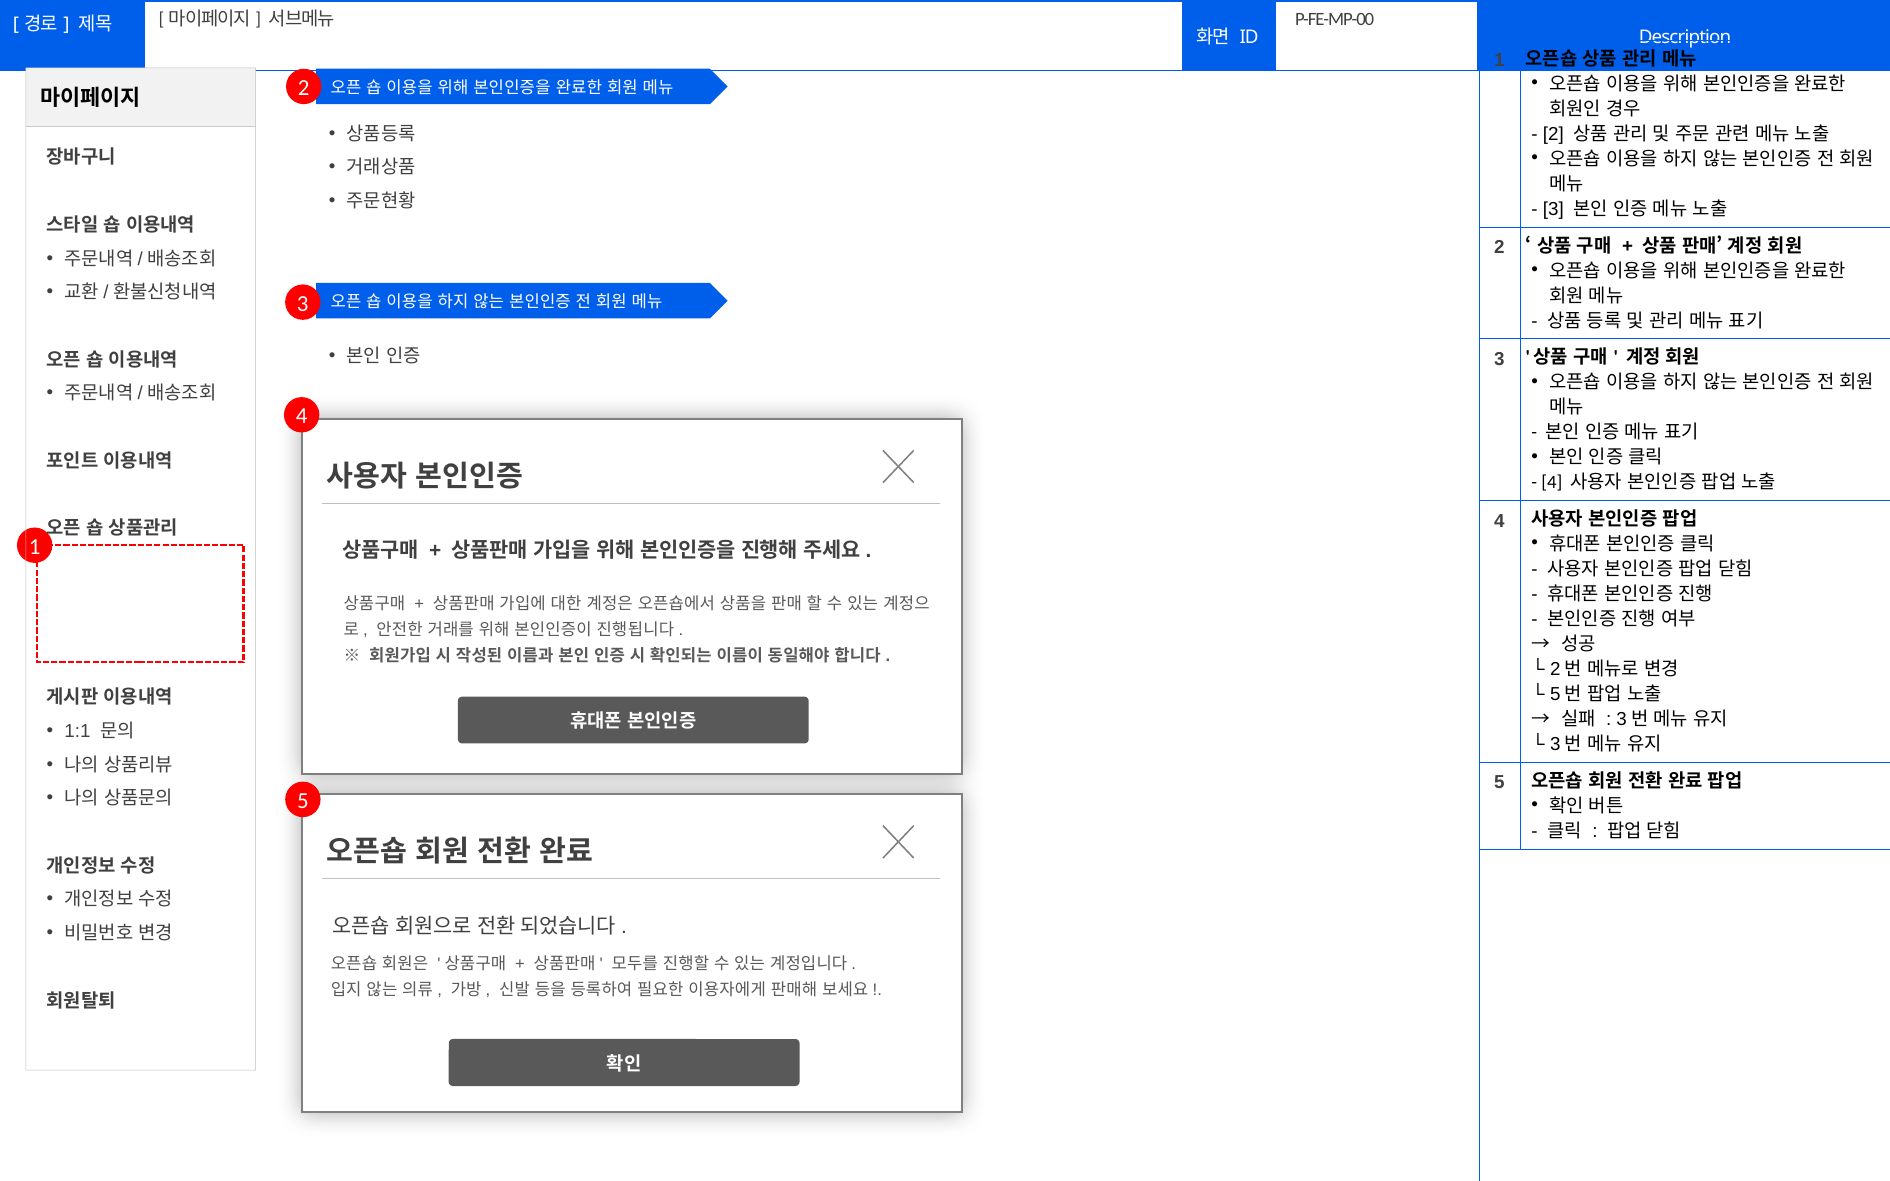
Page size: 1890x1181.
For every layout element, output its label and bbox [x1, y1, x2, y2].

text_box [15, 66, 257, 1072]
table_header [1480, 41, 1520, 227]
text_box [284, 281, 730, 321]
table_header [1521, 41, 1890, 227]
table_cell [1521, 339, 1890, 500]
text_box [284, 67, 730, 241]
table_cell [1480, 763, 1520, 849]
list [143, 0, 1180, 39]
table_cell [1480, 501, 1520, 762]
title [1275, 1, 1478, 39]
table_cell [1480, 228, 1520, 338]
table_cell [1521, 228, 1890, 338]
text_box [284, 780, 972, 1113]
text_box [307, 332, 557, 367]
table_cell [1480, 339, 1520, 500]
table_cell [1521, 763, 1890, 849]
table_cell [1521, 501, 1890, 762]
table_cell [1480, 850, 1890, 1181]
text_box [282, 396, 972, 775]
